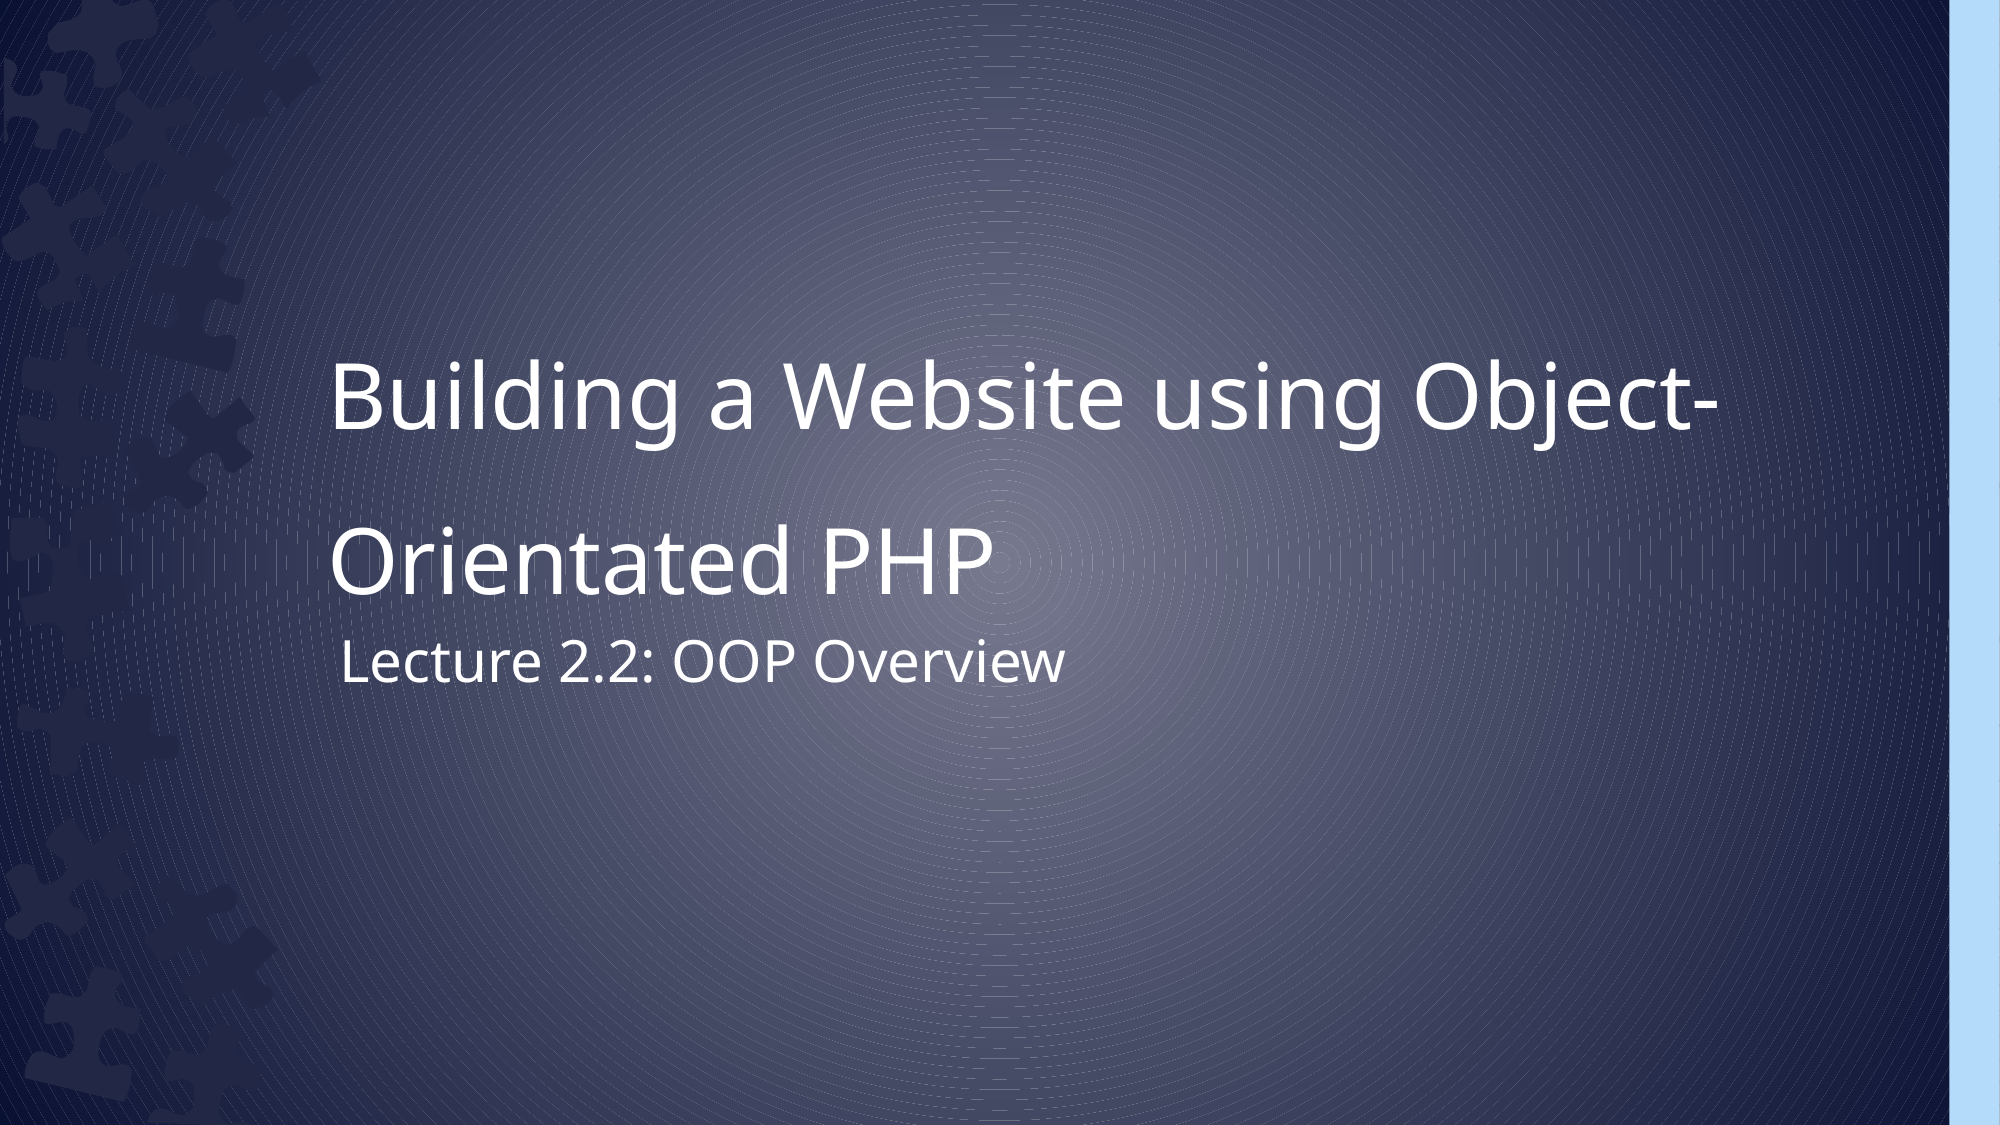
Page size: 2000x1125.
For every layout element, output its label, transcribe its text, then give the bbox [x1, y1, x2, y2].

subtitle Building a Website using Object-Orientated PHP [312, 275, 1937, 459]
text_box Lecture 2.2: OOP Overview [324, 624, 1488, 703]
